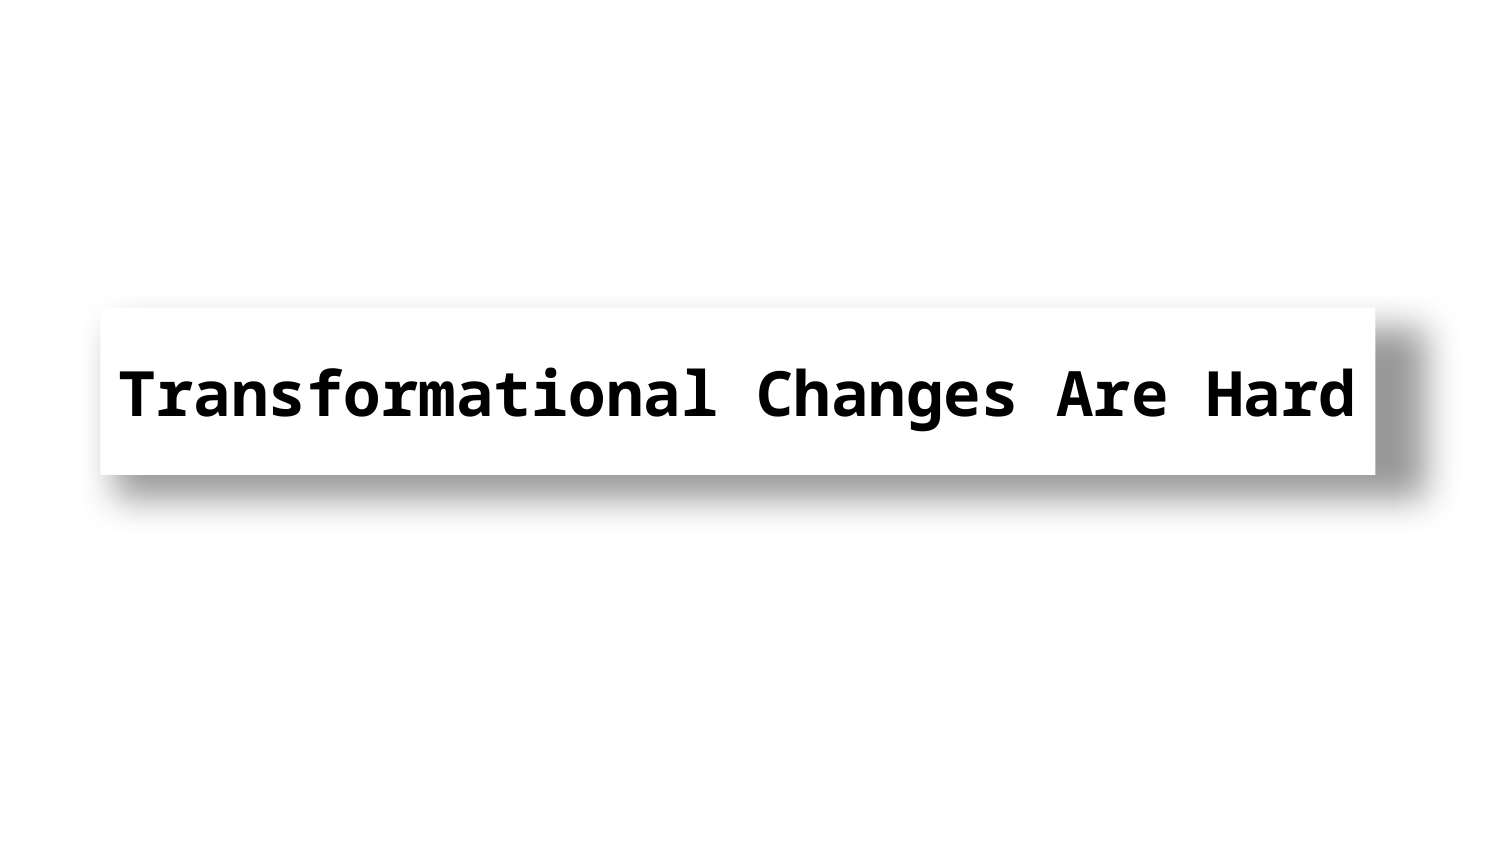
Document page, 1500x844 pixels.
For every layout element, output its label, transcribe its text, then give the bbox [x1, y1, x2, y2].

title Transformational Changes Are Hard [94, 301, 1382, 481]
